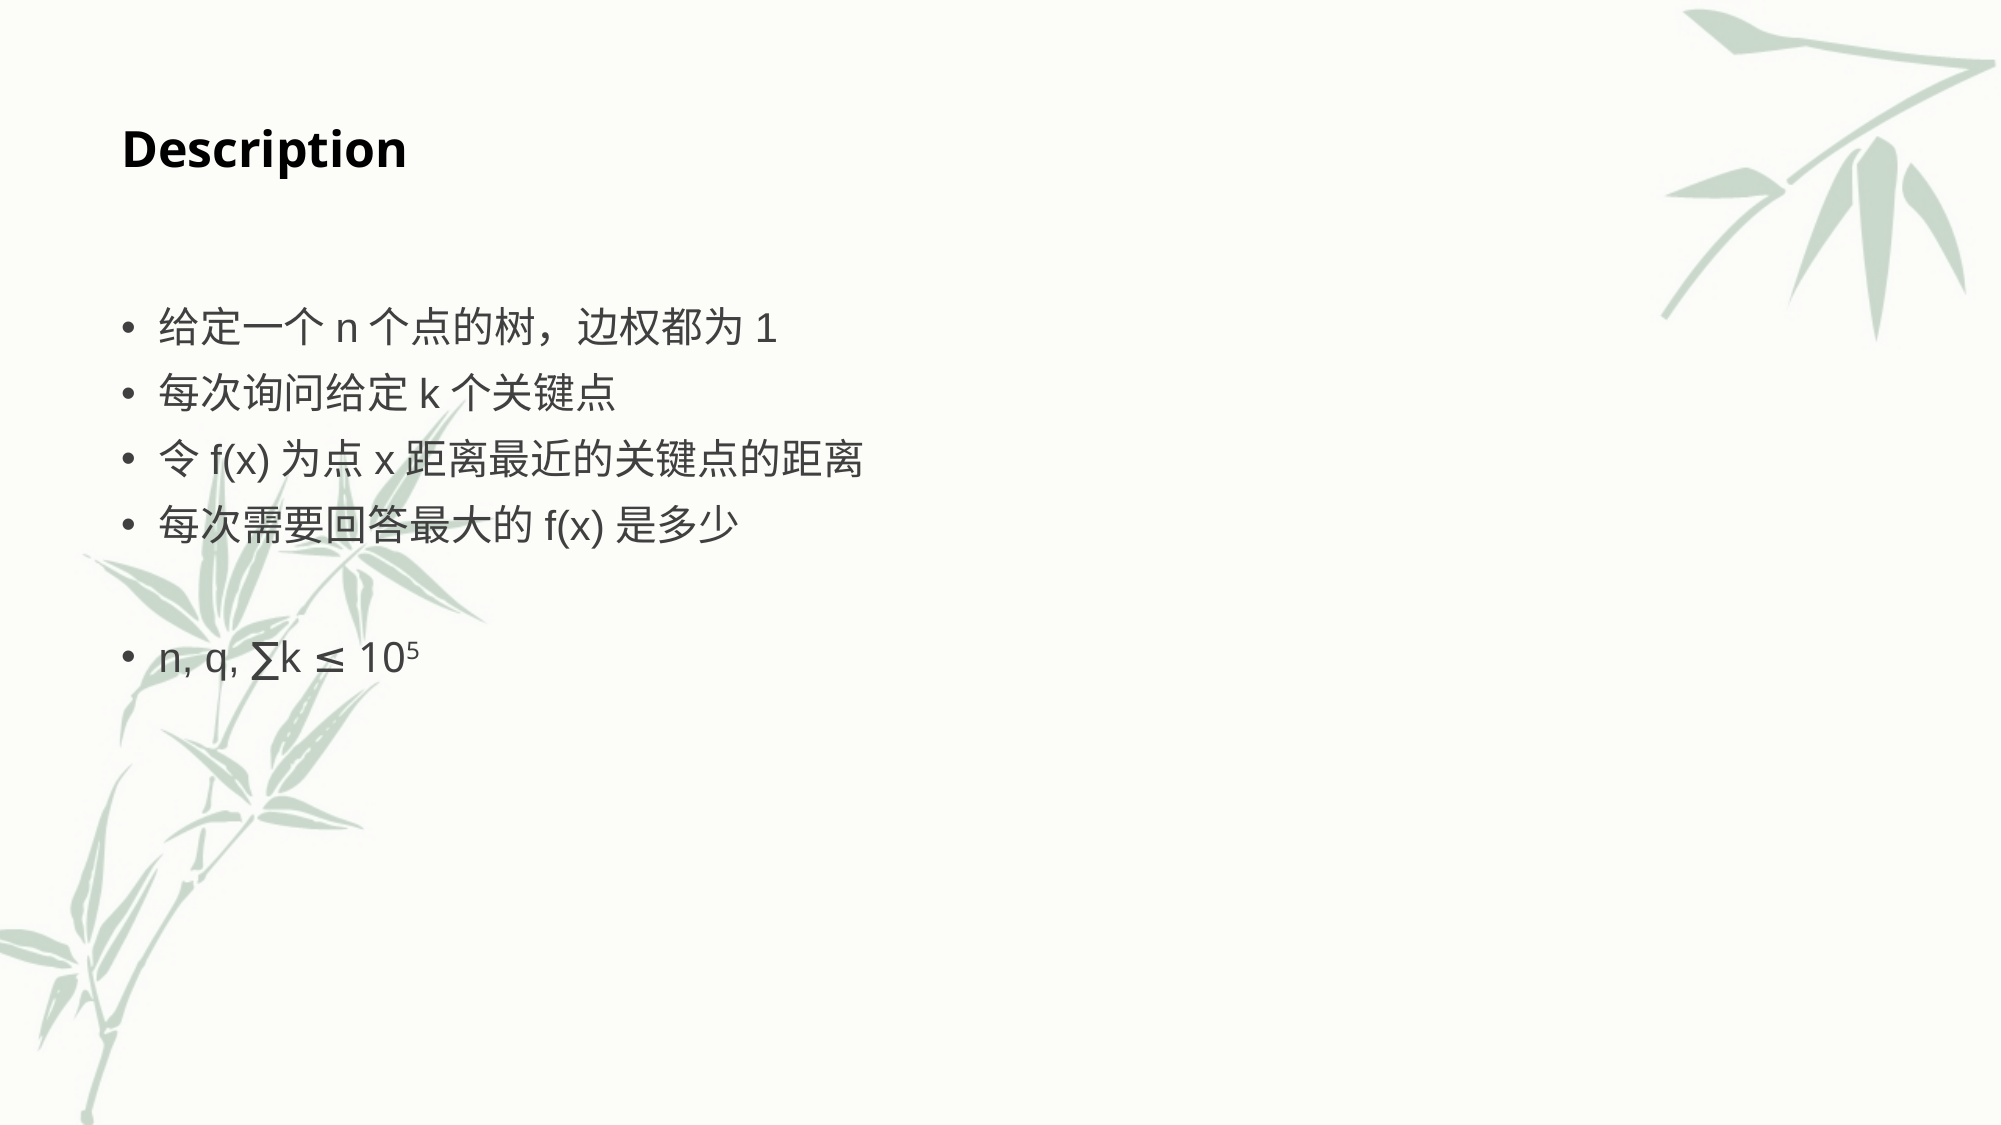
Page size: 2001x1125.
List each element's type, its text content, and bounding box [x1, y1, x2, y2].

title Description [106, 42, 1832, 260]
list 给定一个n个点的树，边权都为1 每次询问给定k个关键点 令f(x)为点x距离最近的关键点的距离 每次需要回答最大的f(x)是多少 n, q, ∑k ≤ 105 [106, 299, 1832, 1014]
